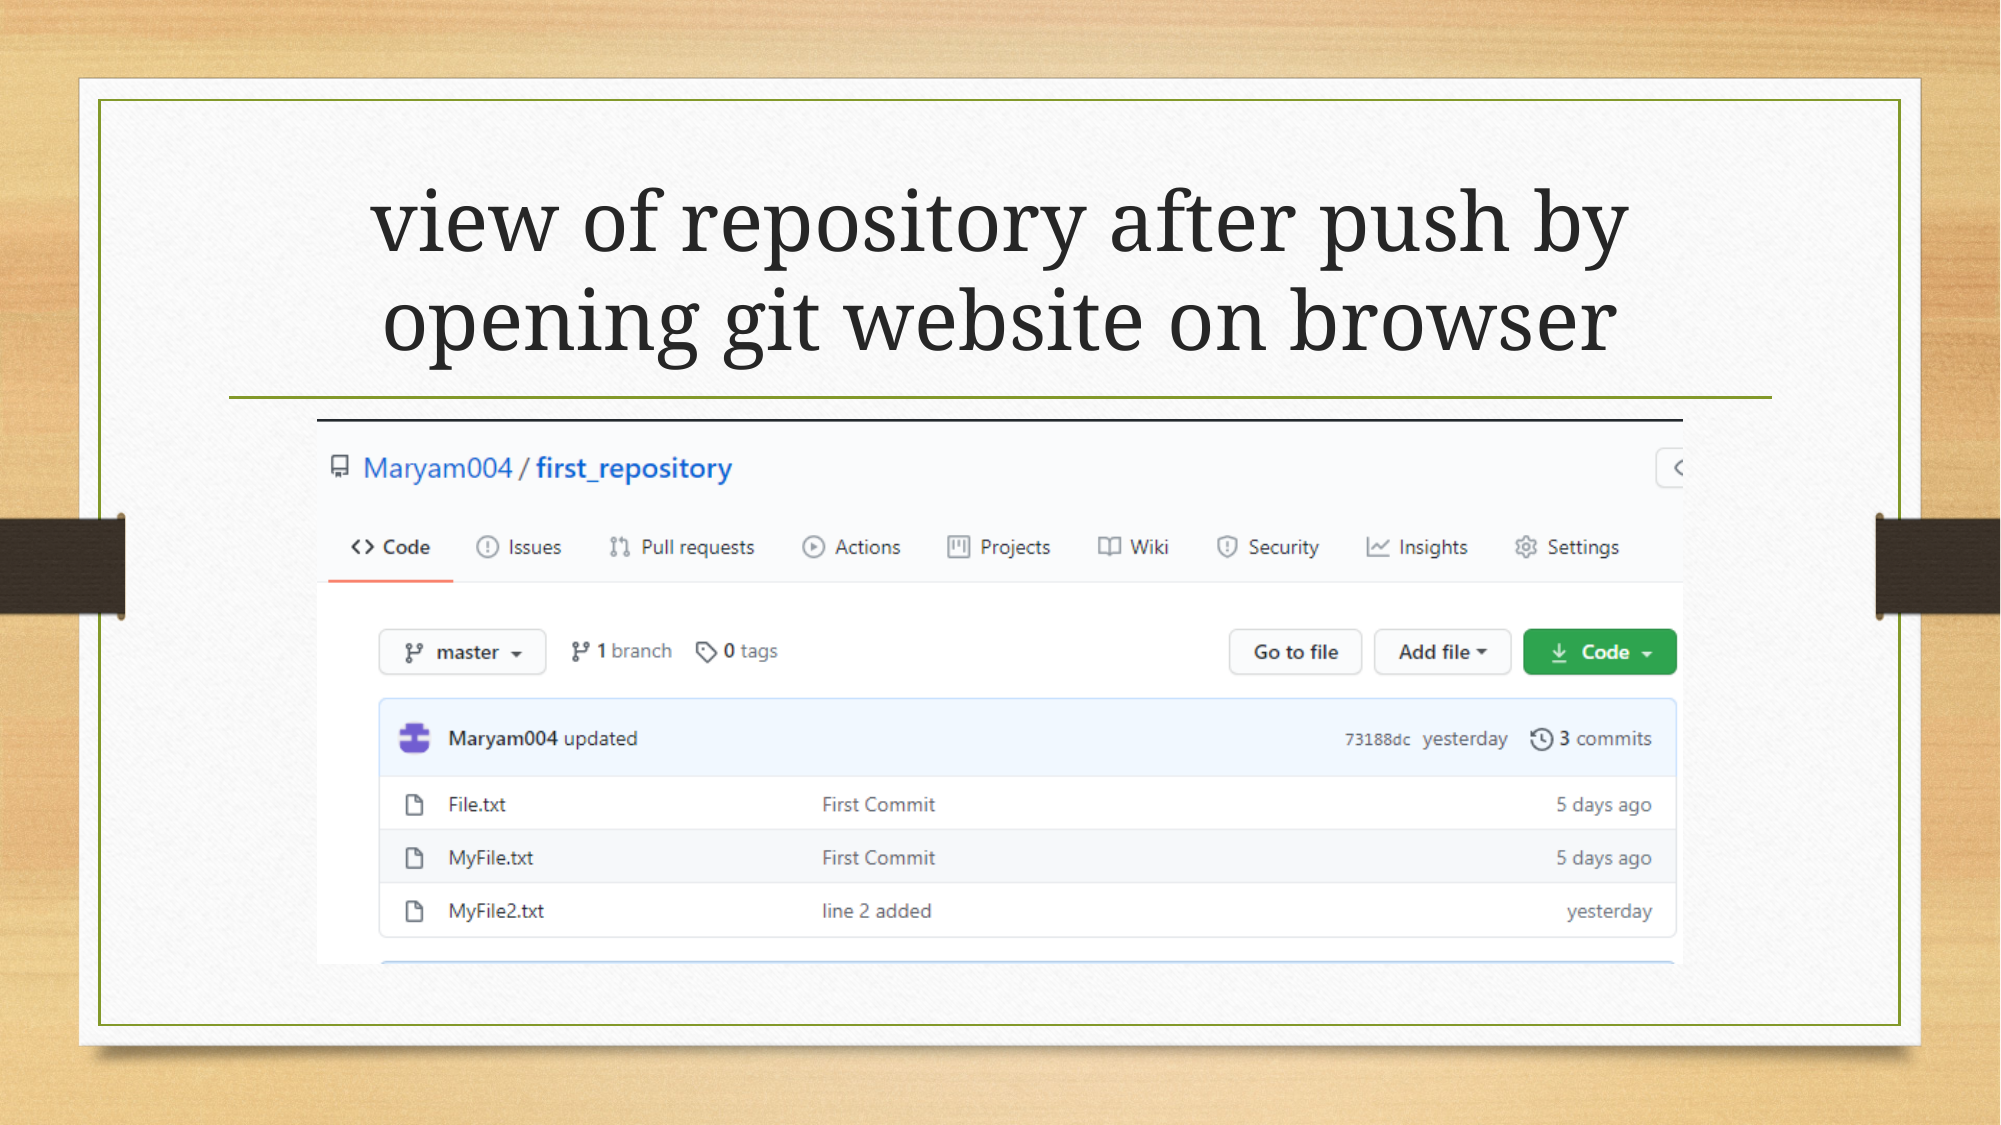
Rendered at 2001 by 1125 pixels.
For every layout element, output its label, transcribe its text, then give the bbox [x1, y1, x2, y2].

picture [0, 0, 2001, 1125]
title view of repository after push by opening git website on browser [212, 161, 1788, 375]
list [316, 419, 1683, 964]
